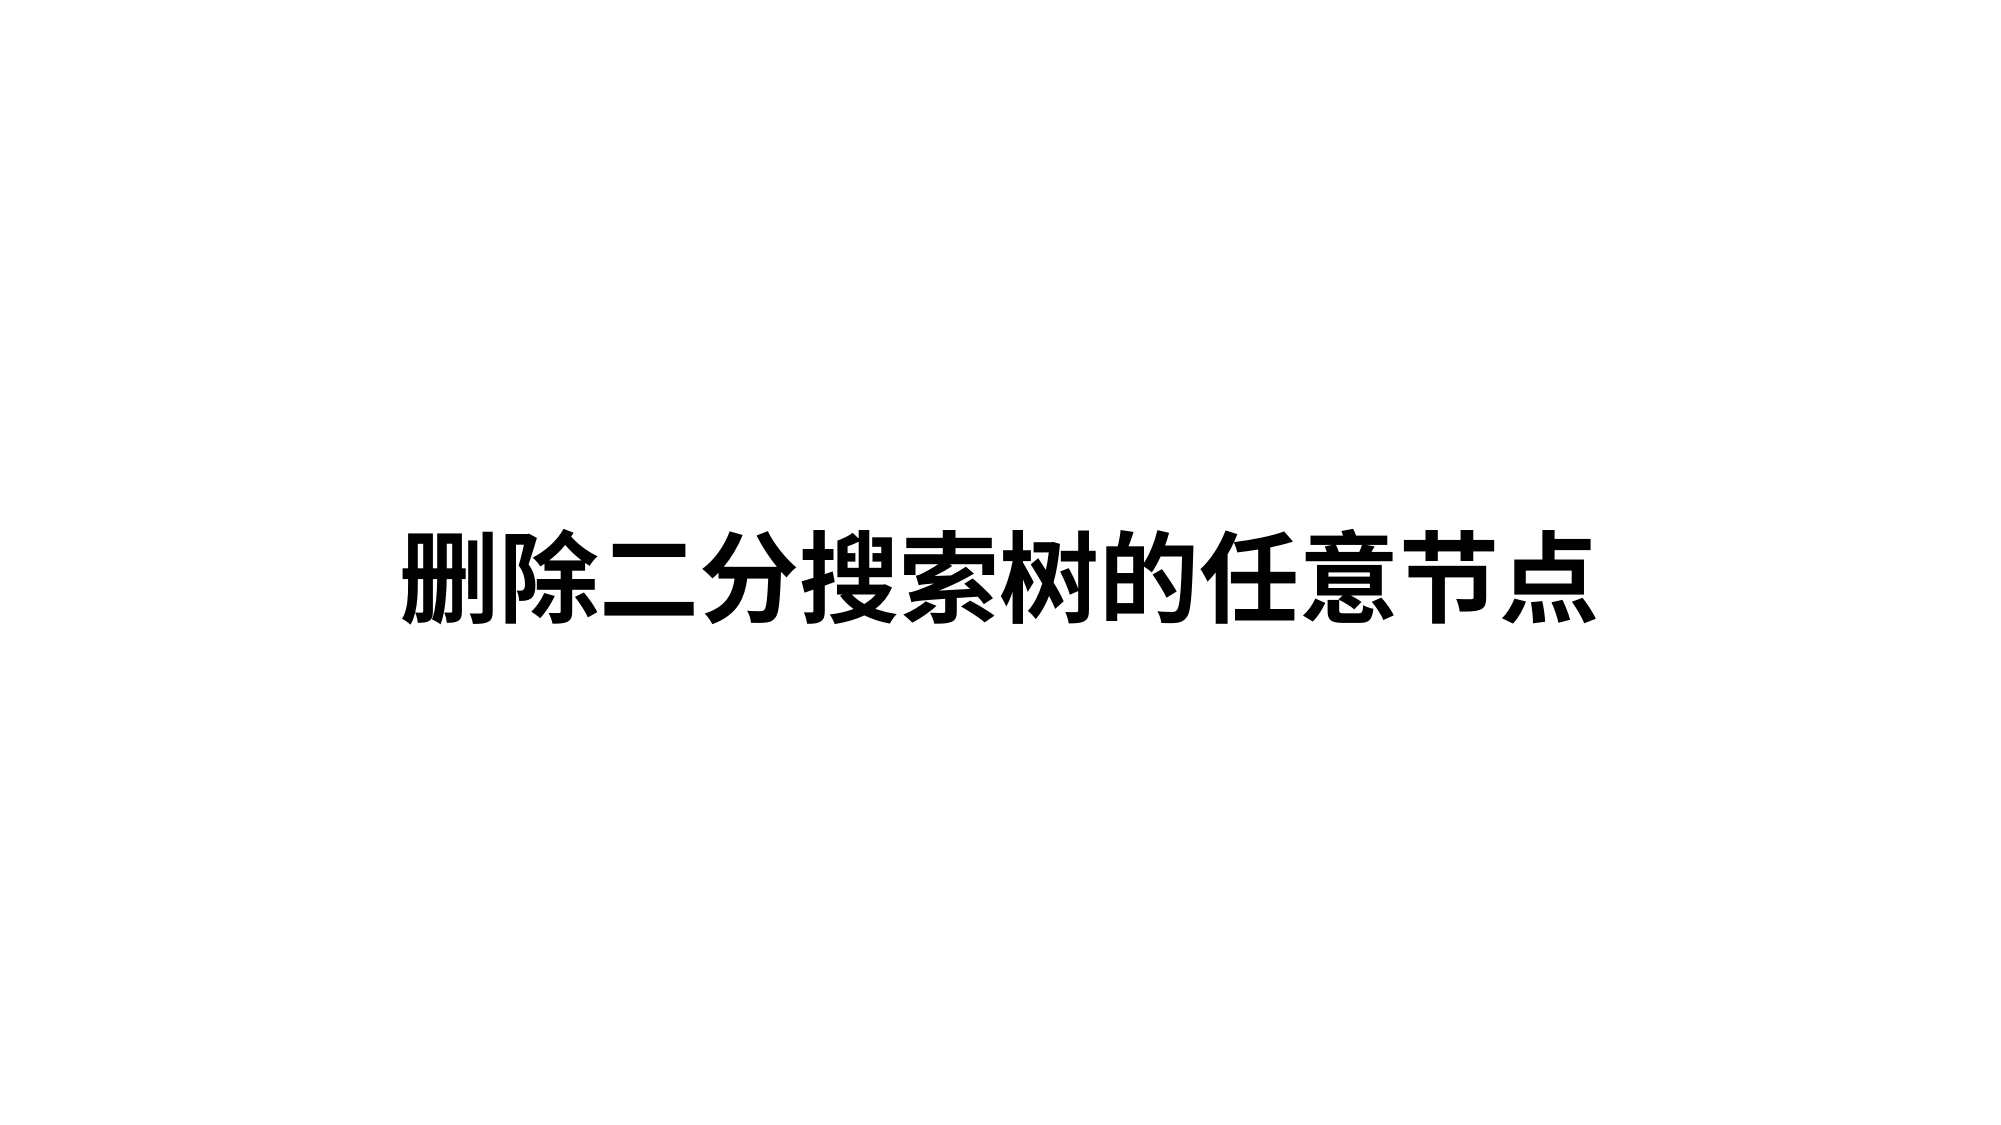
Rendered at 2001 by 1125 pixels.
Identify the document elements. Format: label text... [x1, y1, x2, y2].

title 删除二分搜索树的任意节点 [161, 481, 1839, 644]
